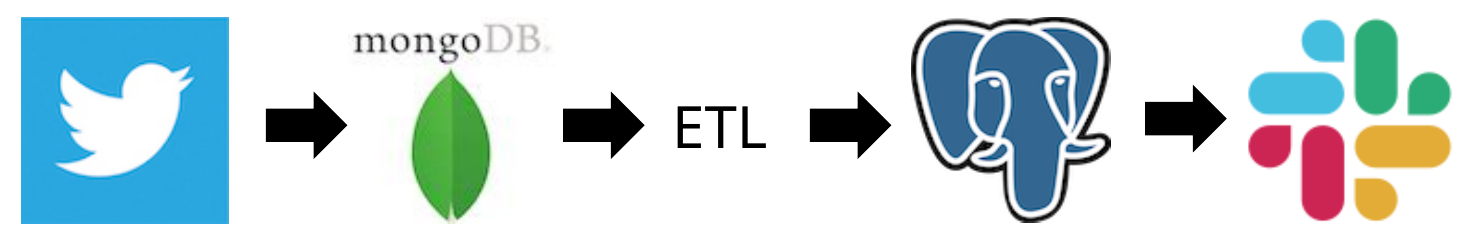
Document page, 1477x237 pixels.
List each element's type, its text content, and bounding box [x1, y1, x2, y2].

text_box [809, 91, 892, 160]
text_box [265, 91, 348, 160]
text_box [1145, 84, 1227, 153]
picture [910, 17, 1111, 223]
text_box [563, 91, 645, 160]
text_box ETL [651, 82, 789, 168]
picture [348, 17, 555, 224]
picture [21, 17, 229, 224]
picture [1247, 17, 1454, 223]
